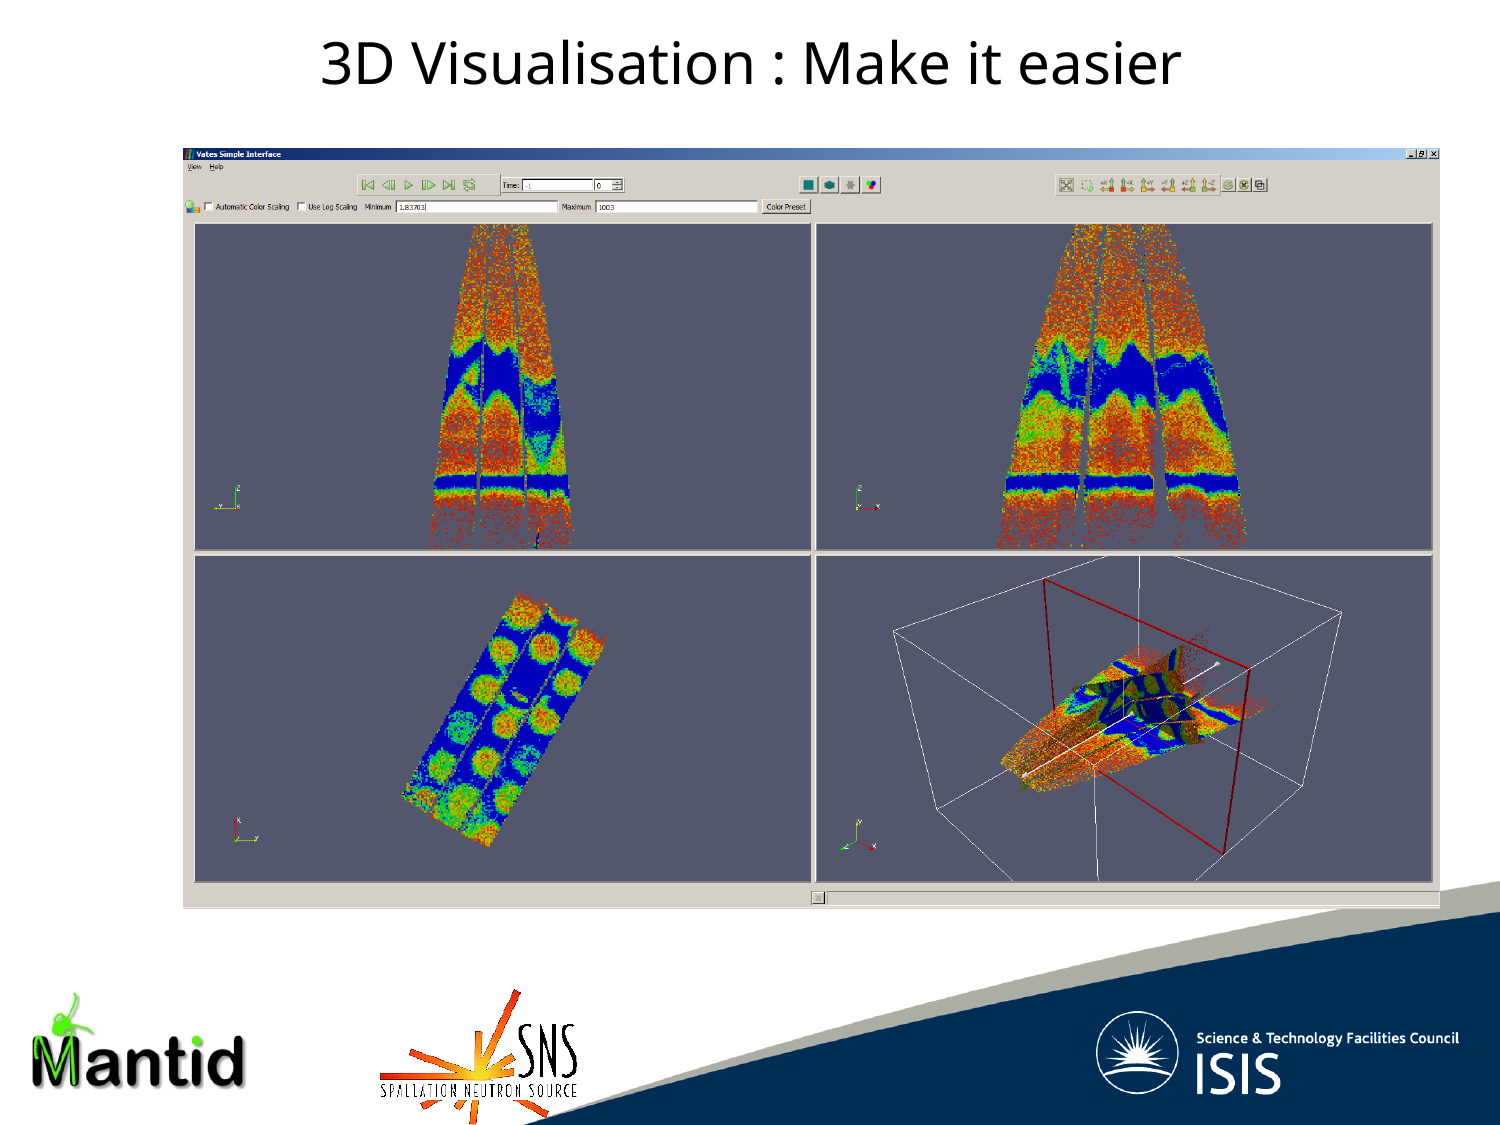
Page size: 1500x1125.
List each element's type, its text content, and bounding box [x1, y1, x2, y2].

text_box 3D Visualisation : Make it easier [76, 19, 1427, 207]
picture [0, 148, 1500, 1125]
